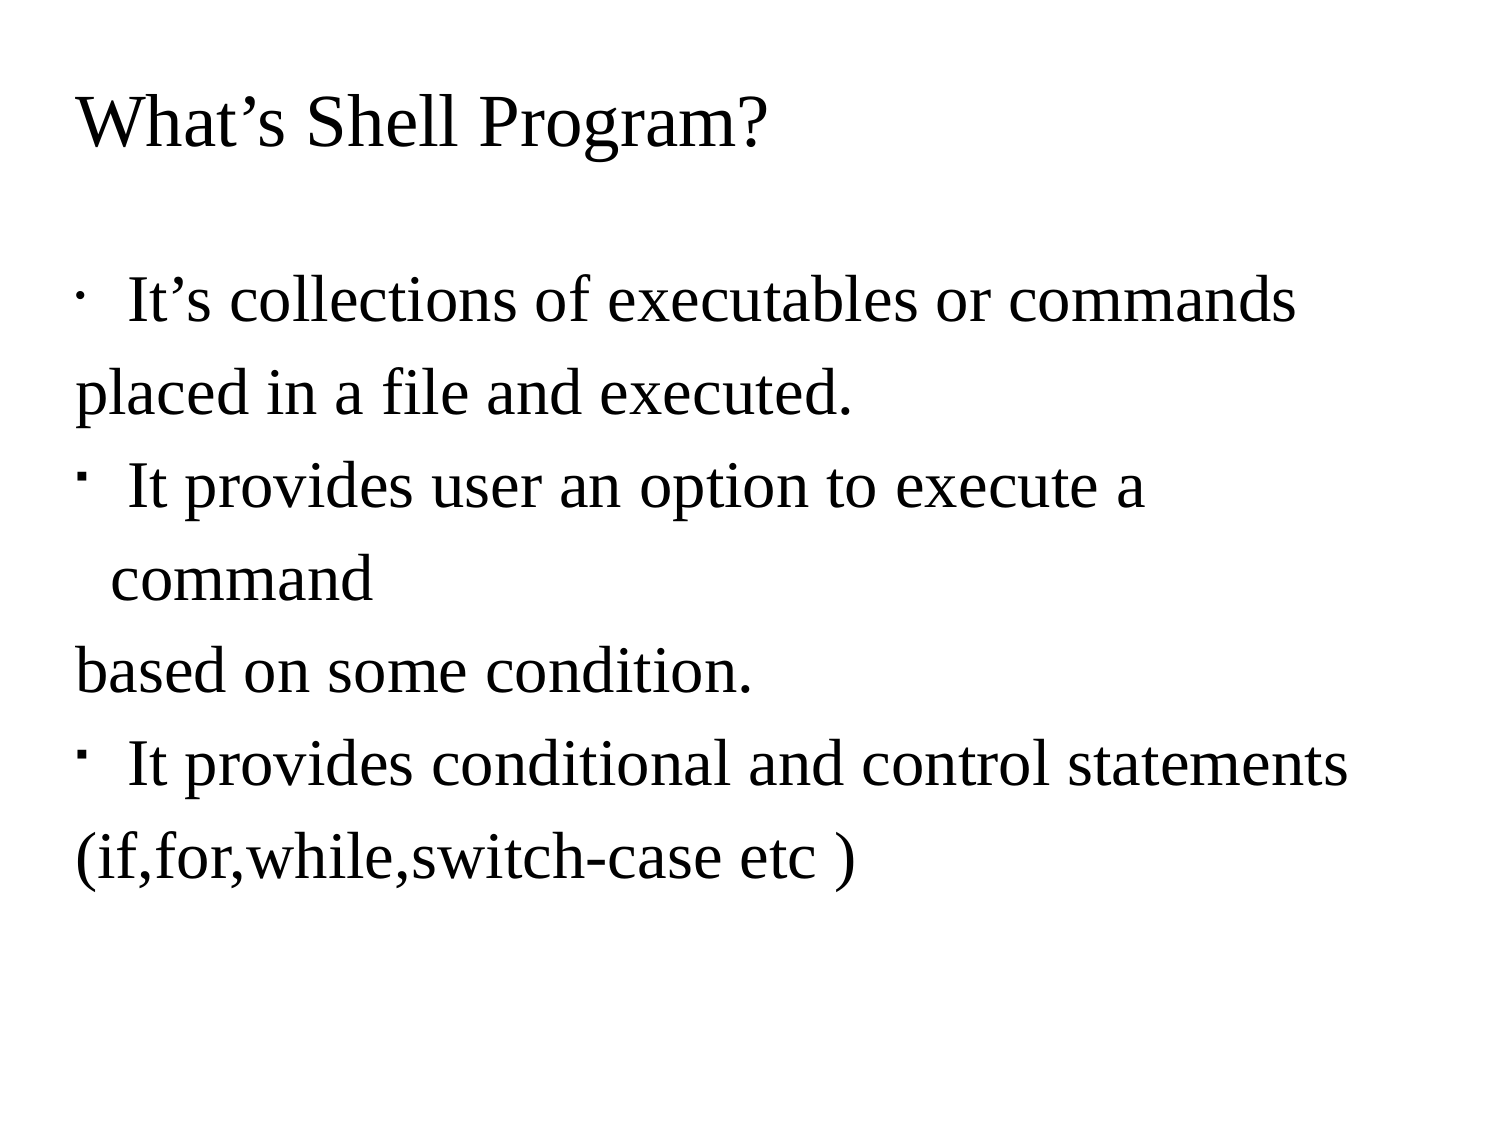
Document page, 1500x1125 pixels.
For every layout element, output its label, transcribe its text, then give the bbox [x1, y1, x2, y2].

title What’s Shell Program? [75, 44, 1425, 233]
subtitle It’s collections of executables or commands placed in a file and executed. It provides user an option to execute a command based on some condition. It provides conditional and control statements (if,for,while,switch-case etc ) [75, 263, 1395, 916]
